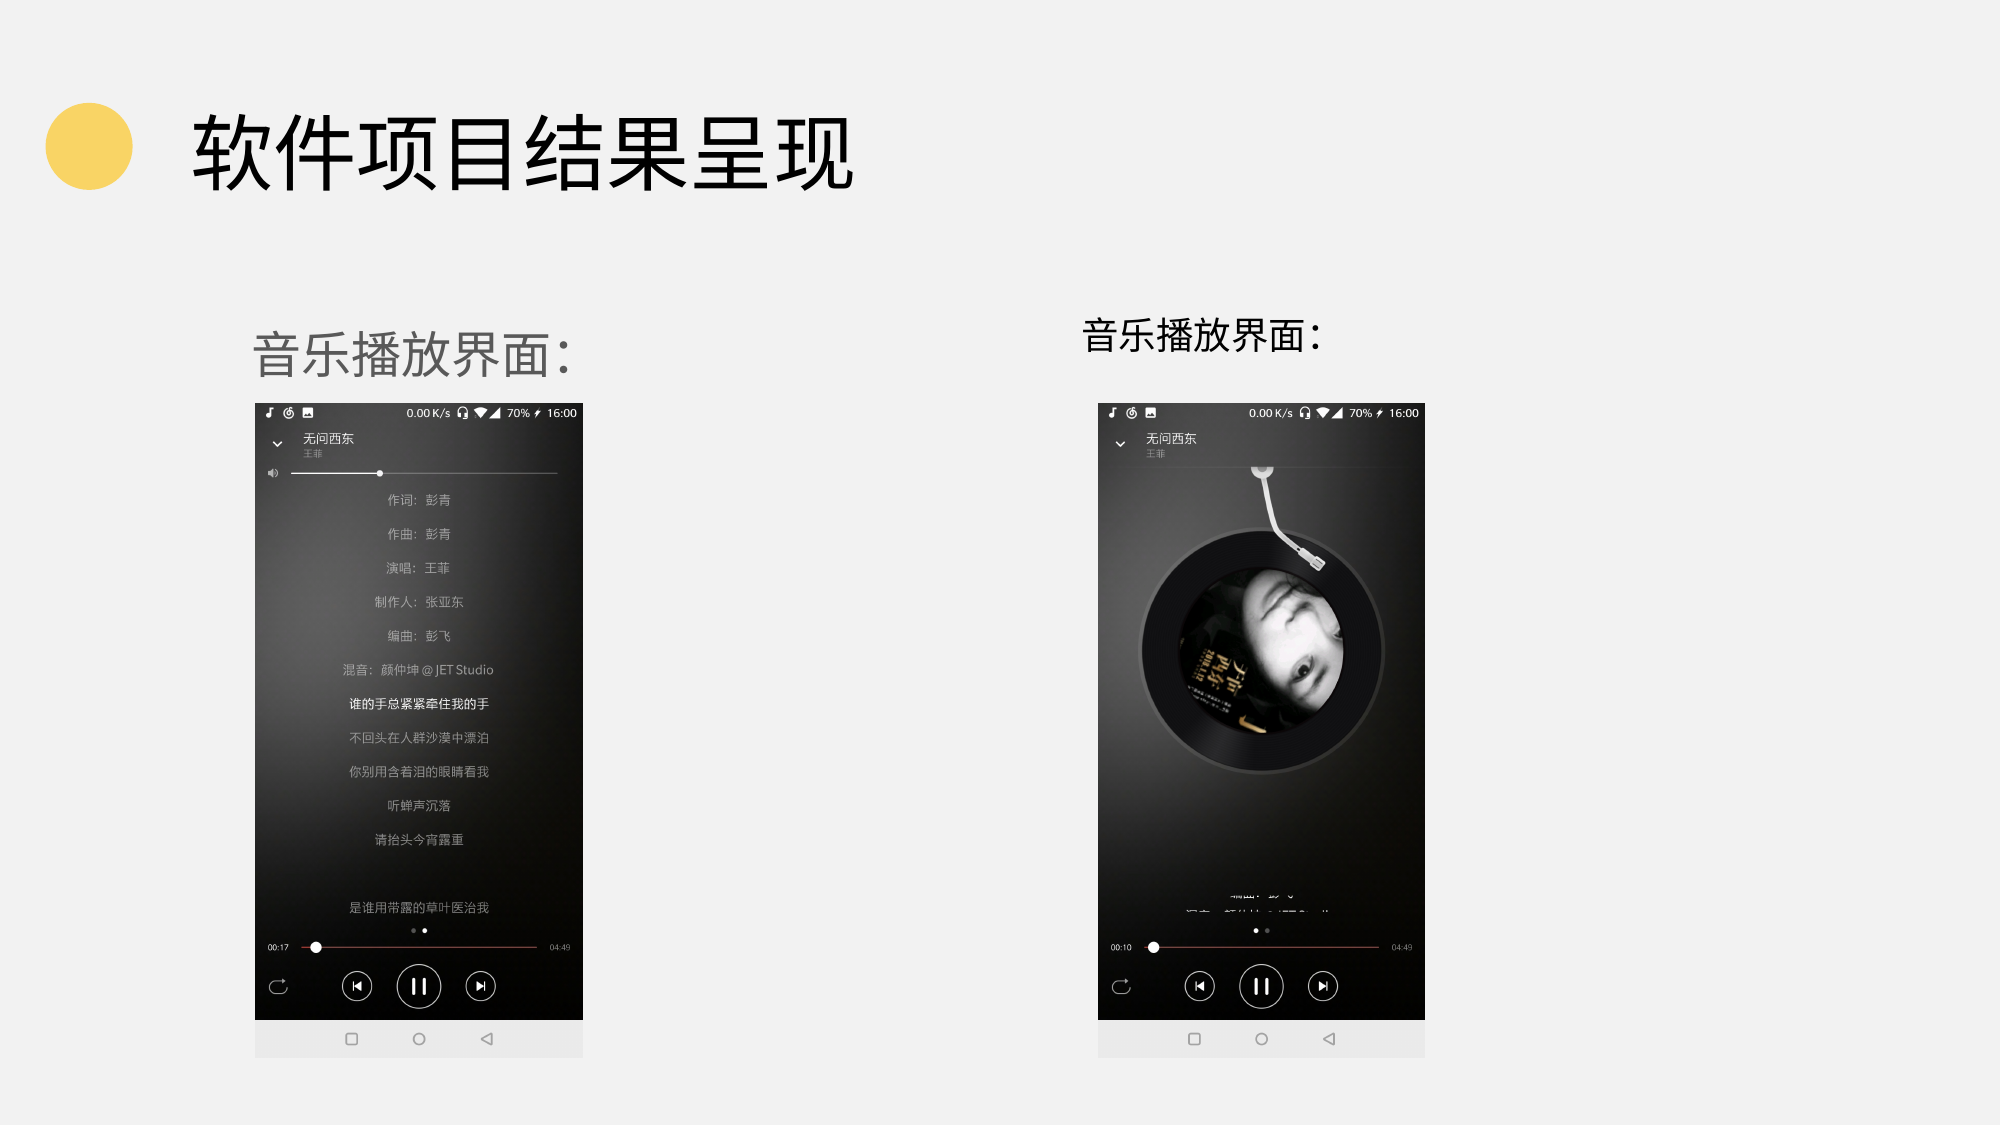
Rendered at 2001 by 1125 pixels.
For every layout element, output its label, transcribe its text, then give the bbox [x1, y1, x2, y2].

text_box 音乐播放界面： [955, 304, 1751, 364]
picture [255, 403, 583, 1058]
list 音乐播放界面： [213, 304, 785, 1020]
picture [1097, 403, 1425, 1058]
title 软件项目结果呈现 [175, 53, 1751, 229]
